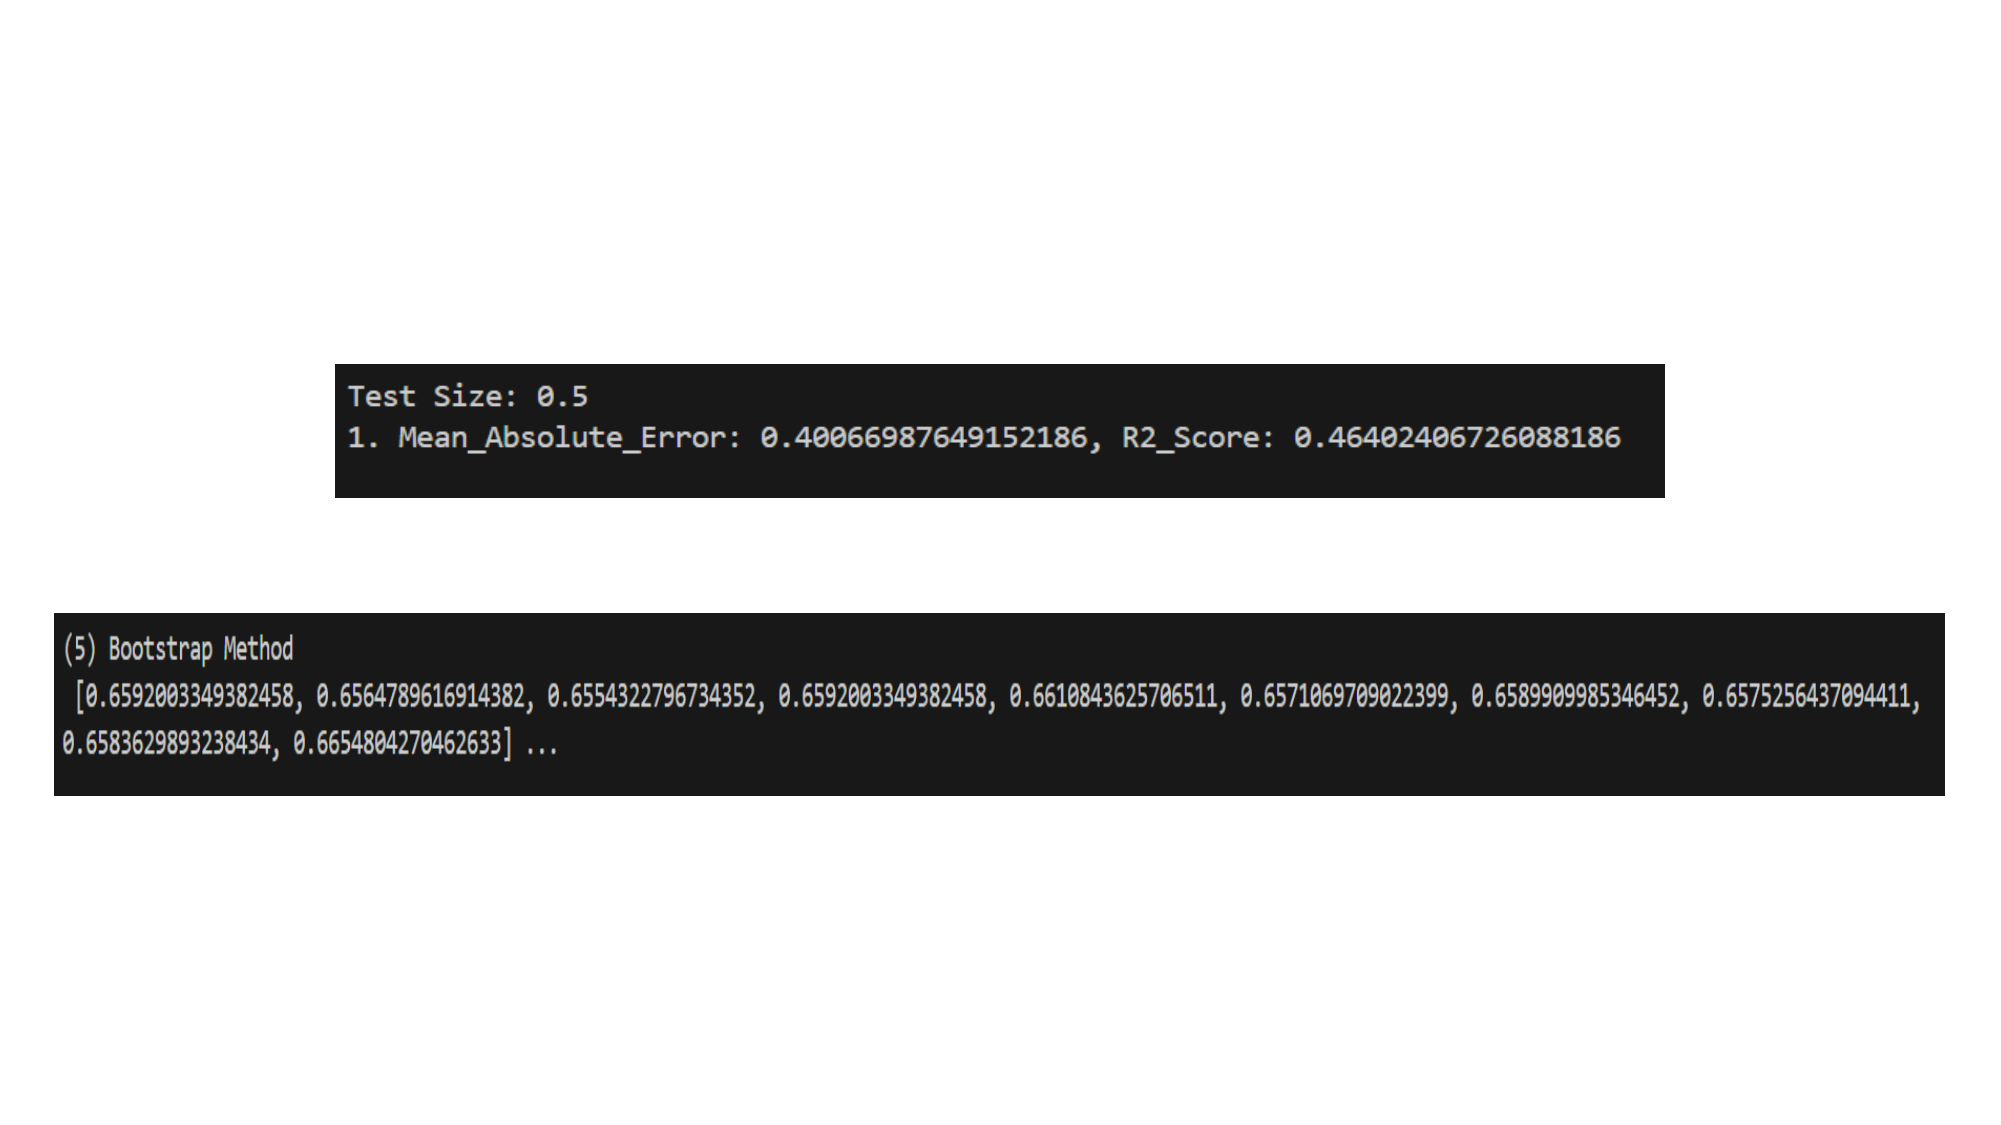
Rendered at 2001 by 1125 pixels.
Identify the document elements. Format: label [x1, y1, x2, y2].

picture [335, 364, 1665, 498]
picture [54, 613, 1946, 797]
